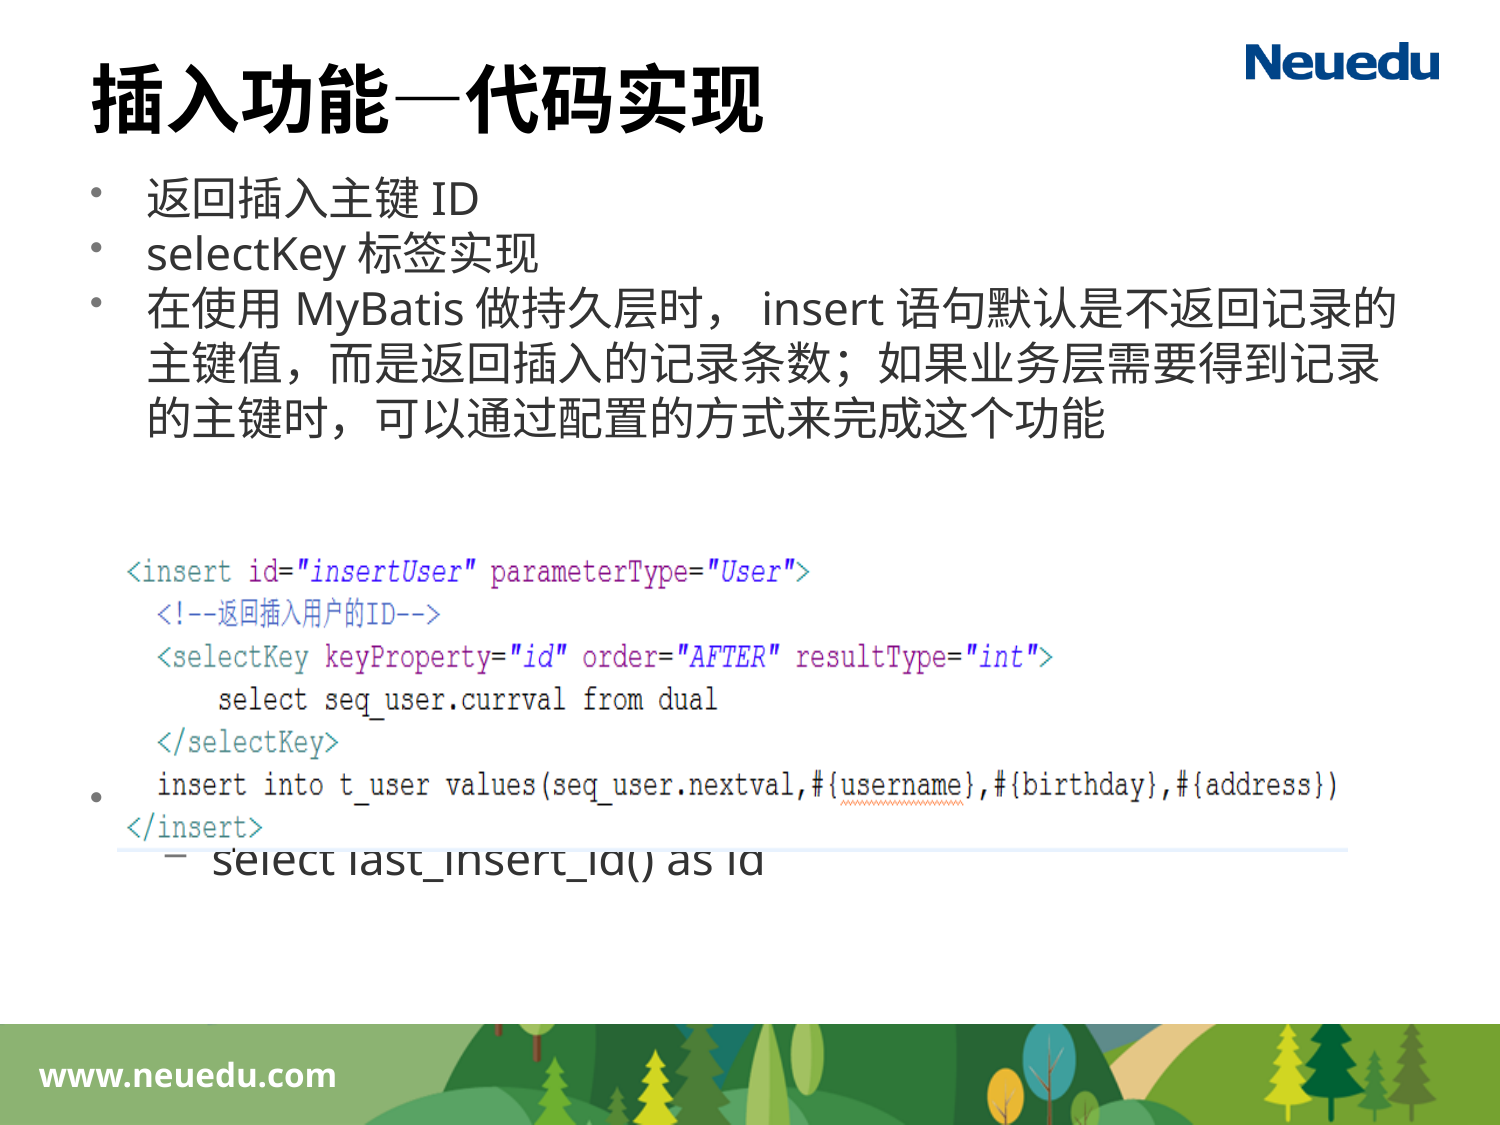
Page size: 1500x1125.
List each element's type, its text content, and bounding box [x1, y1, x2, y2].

picture [116, 550, 1348, 852]
picture [0, 1024, 1500, 1125]
list 返回插入主键ID selectKey标签实现 在使用MyBatis做持久层时，insert语句默认是不返回记录的主键值，而是返回插入的记录条数；如果业务层需要得到记录的主键时，可以通过配置的方式来完成这个功能 Mysql数据库使用： select last_insert_id() as id [75, 162, 1425, 1005]
title 插入功能—代码实现 [75, 45, 1425, 150]
picture [1246, 42, 1439, 80]
